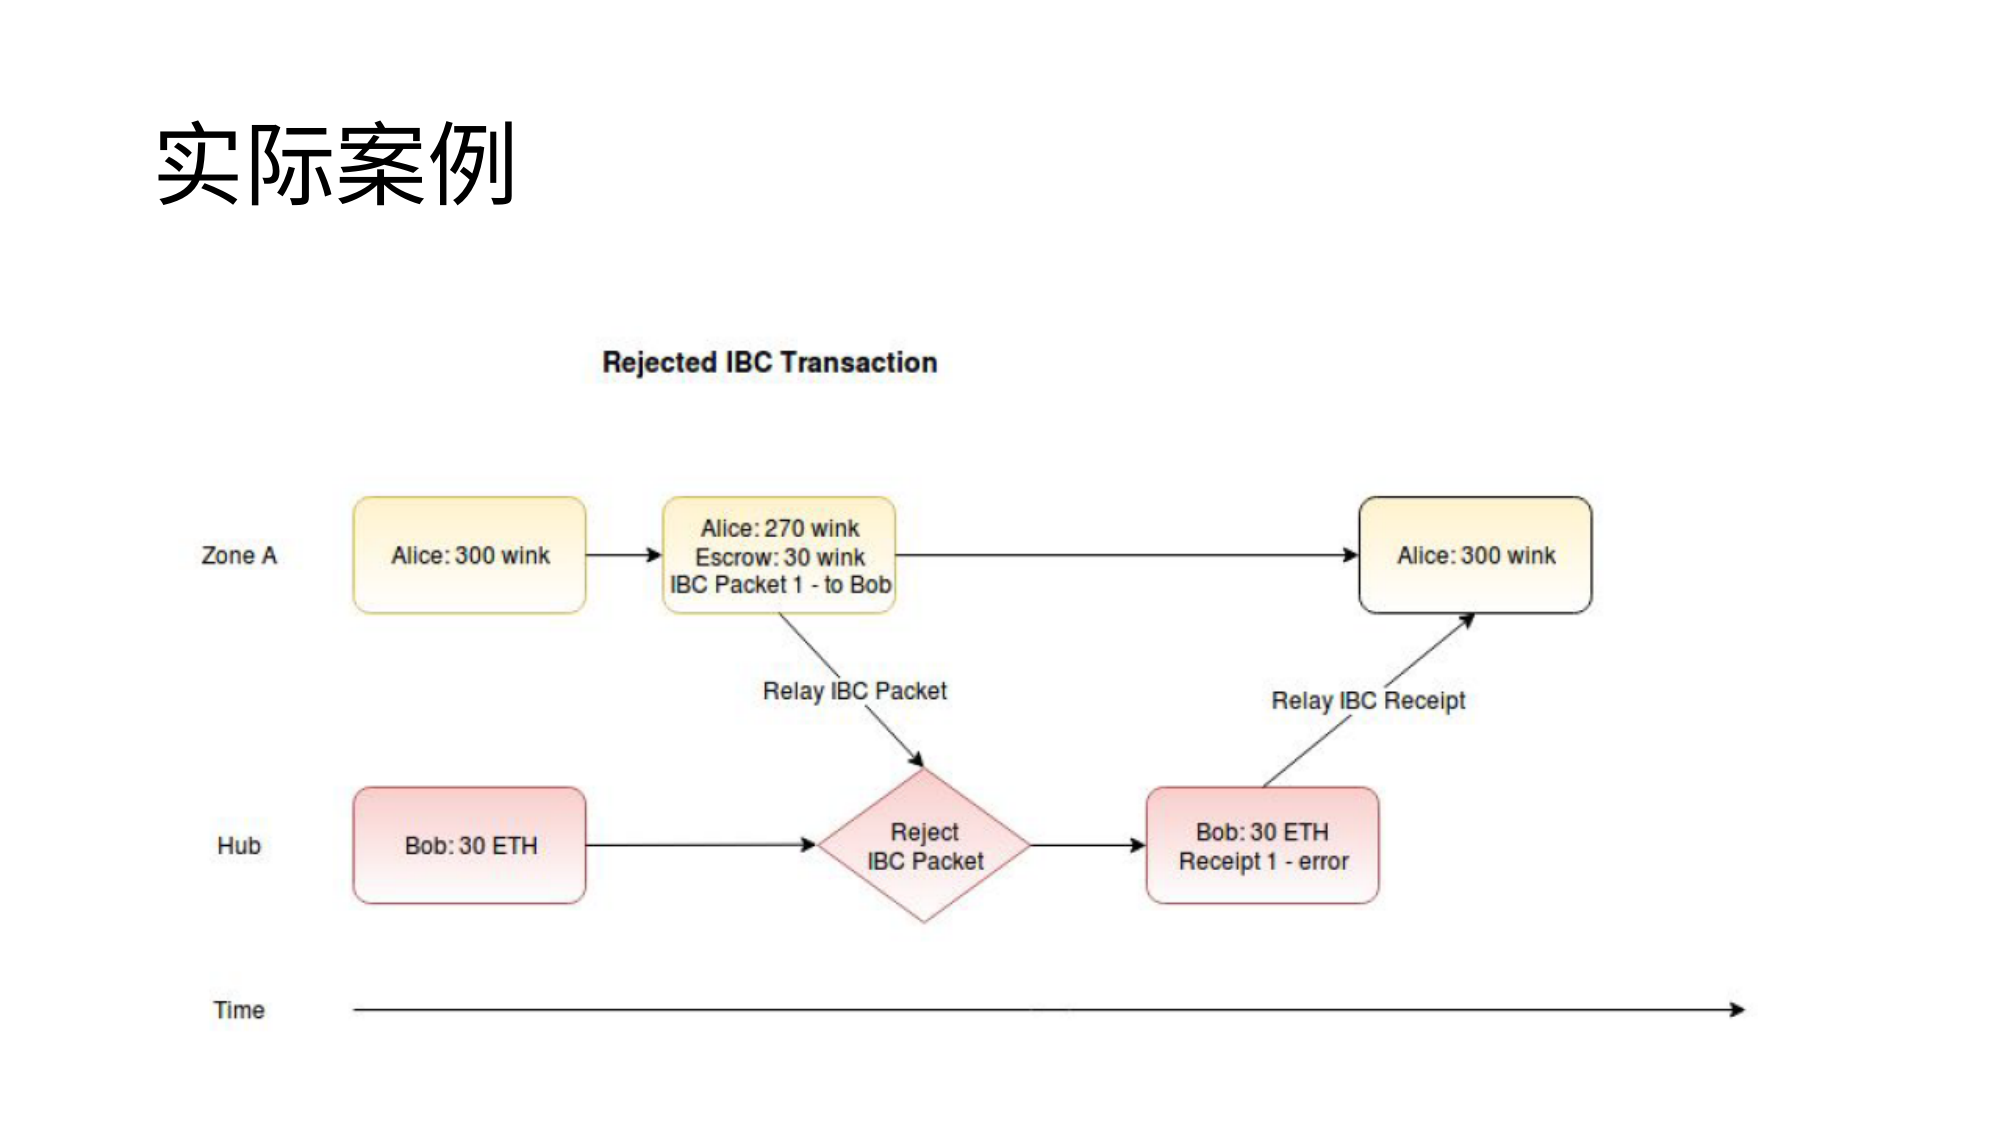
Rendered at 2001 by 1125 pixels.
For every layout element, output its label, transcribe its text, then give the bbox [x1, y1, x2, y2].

picture [177, 326, 1761, 1042]
title 实际案例 [137, 59, 1863, 278]
